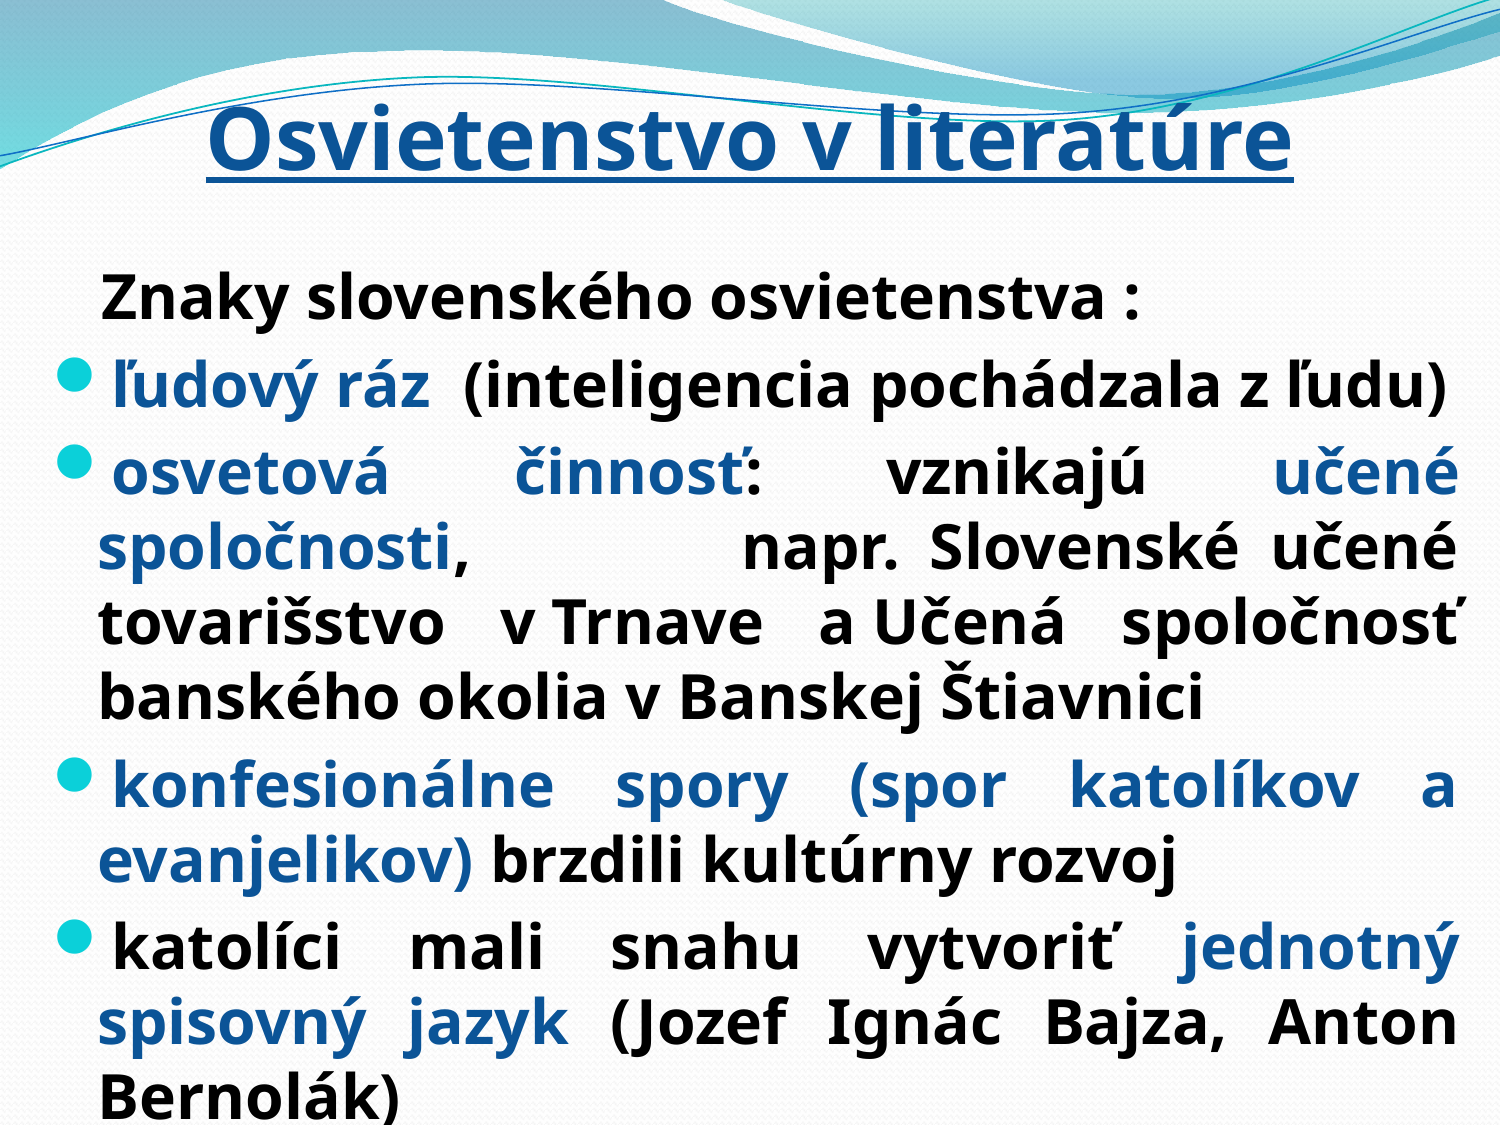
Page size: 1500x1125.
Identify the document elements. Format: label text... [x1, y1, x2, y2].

title Osvietenstvo v literatúre [75, 75, 1425, 188]
list Znaky slovenského osvietenstva : ľudový ráz (inteligencia pochádzala z ľudu) osvetová činnosť: vznikajú učené spoločnosti, napr. Slovenské učené tovarišstvo v Trnave a Učená spoločnosť banského okolia v Banskej Štiavnici konfesionálne spory (spor katolíkov a evanjelikov) brzdili kultúrny rozvoj katolíci mali snahu vytvoriť jednotný spisovný jazyk (Jozef Ignác Bajza, Anton Bernolák) [37, 249, 1475, 1088]
